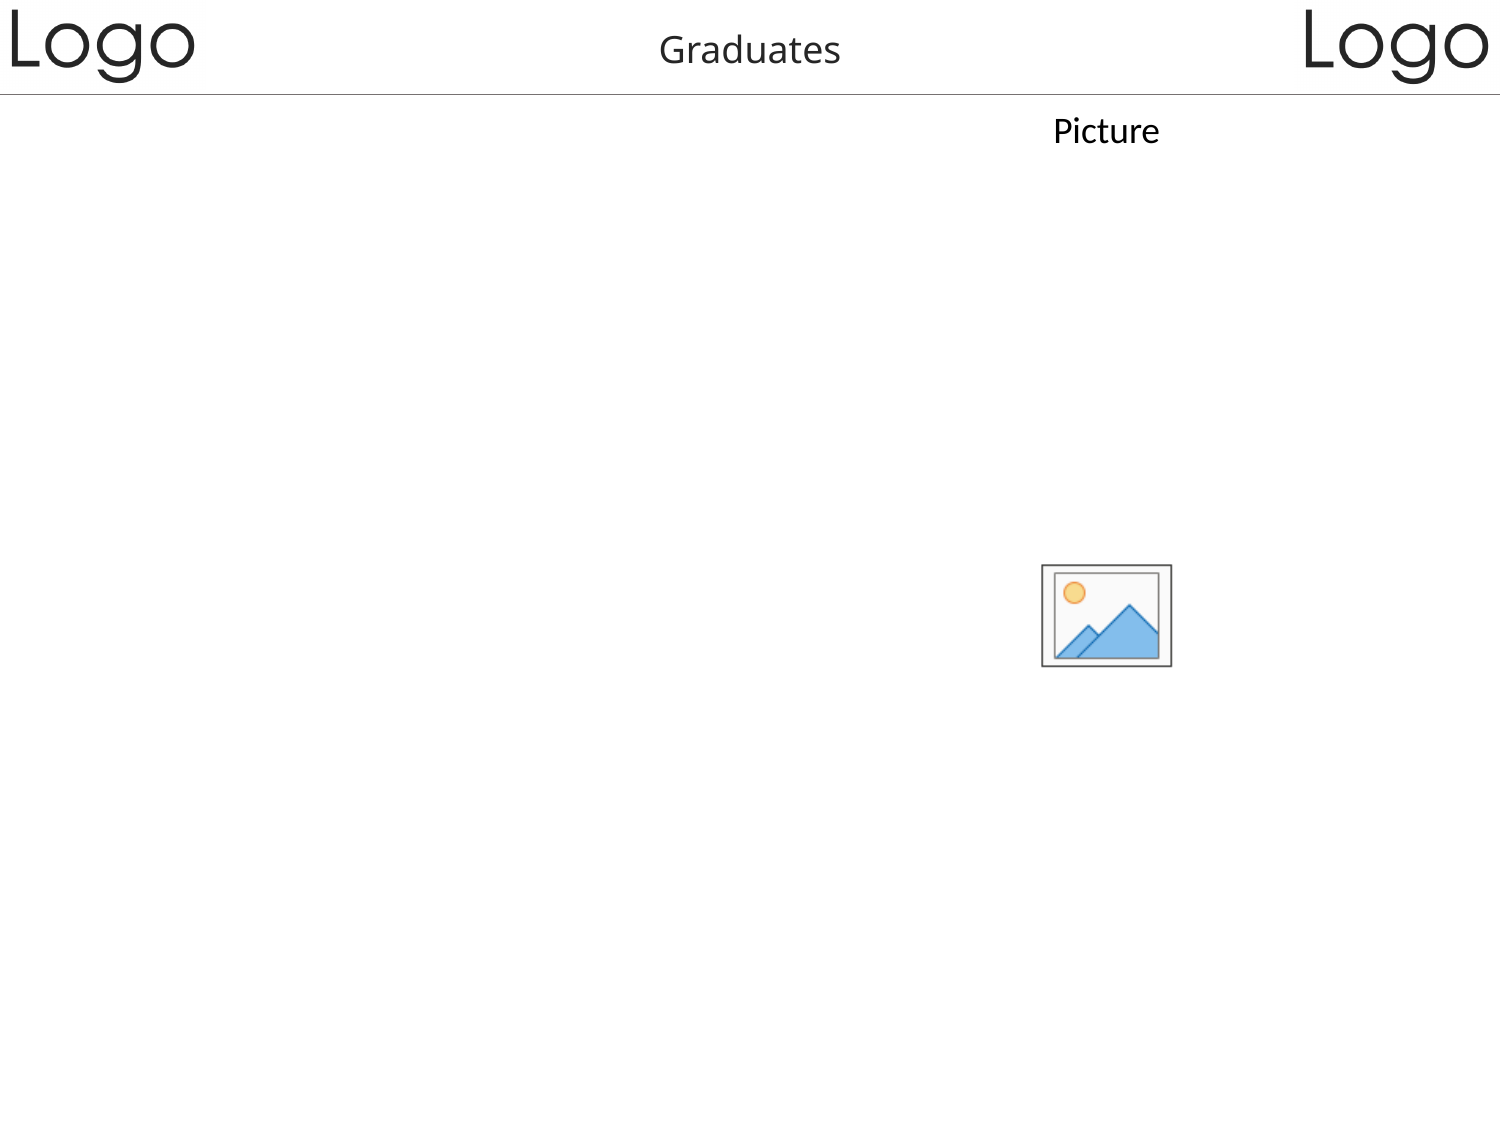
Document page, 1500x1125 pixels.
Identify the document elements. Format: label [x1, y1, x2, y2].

picture [1294, 0, 1500, 91]
picture [0, 0, 206, 90]
picture [694, 98, 1500, 1125]
